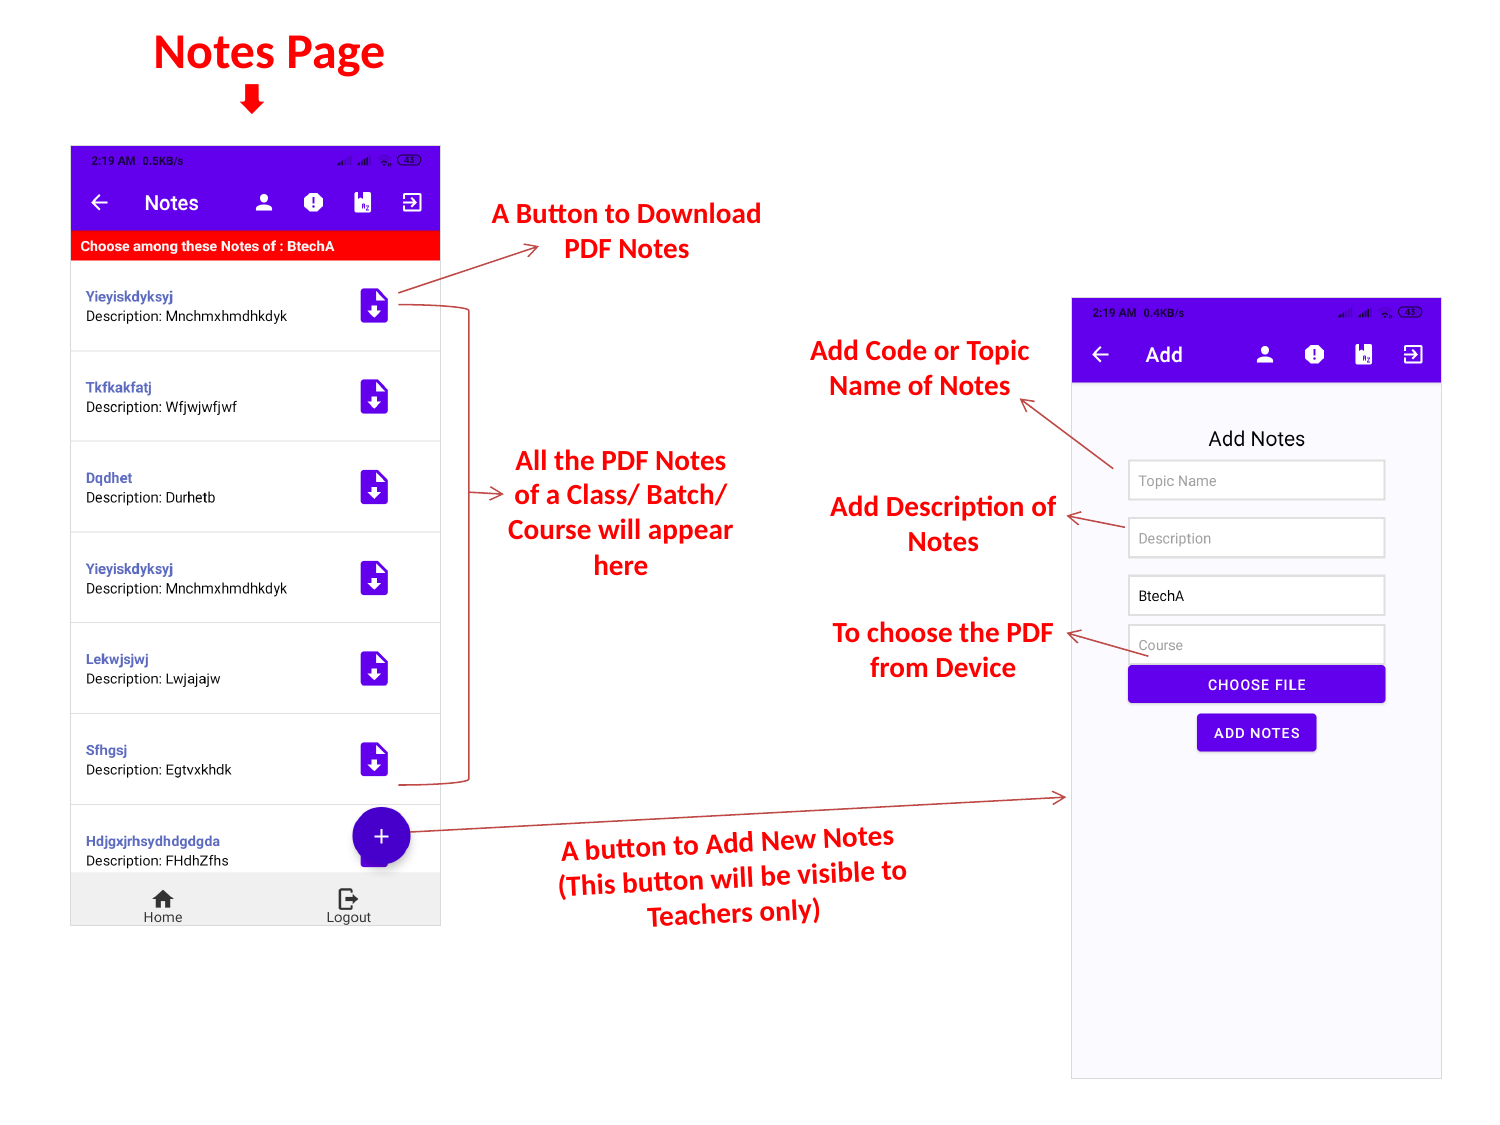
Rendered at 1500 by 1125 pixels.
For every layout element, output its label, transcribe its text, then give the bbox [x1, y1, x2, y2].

text_box All the PDF Notes of a Class/ Batch/ Course will appear here [492, 433, 750, 589]
text_box A Button to Download PDF Notes [468, 187, 786, 273]
picture [70, 144, 441, 926]
text_box [232, 79, 272, 120]
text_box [409, 796, 1067, 833]
text_box To choose the PDF from Device [796, 605, 1066, 691]
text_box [398, 245, 540, 294]
text_box Notes Page [0, 11, 551, 87]
text_box Add Code or Topic Name of Notes [773, 324, 1066, 409]
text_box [468, 491, 505, 495]
text_box A button to Add New Notes (This button will be visible to Teachers only) [490, 841, 976, 948]
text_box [1019, 398, 1114, 469]
text_box [445, 305, 470, 785]
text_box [1066, 632, 1149, 657]
text_box Add Description of Notes [796, 480, 1066, 566]
picture [1071, 297, 1442, 1079]
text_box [1066, 515, 1126, 528]
